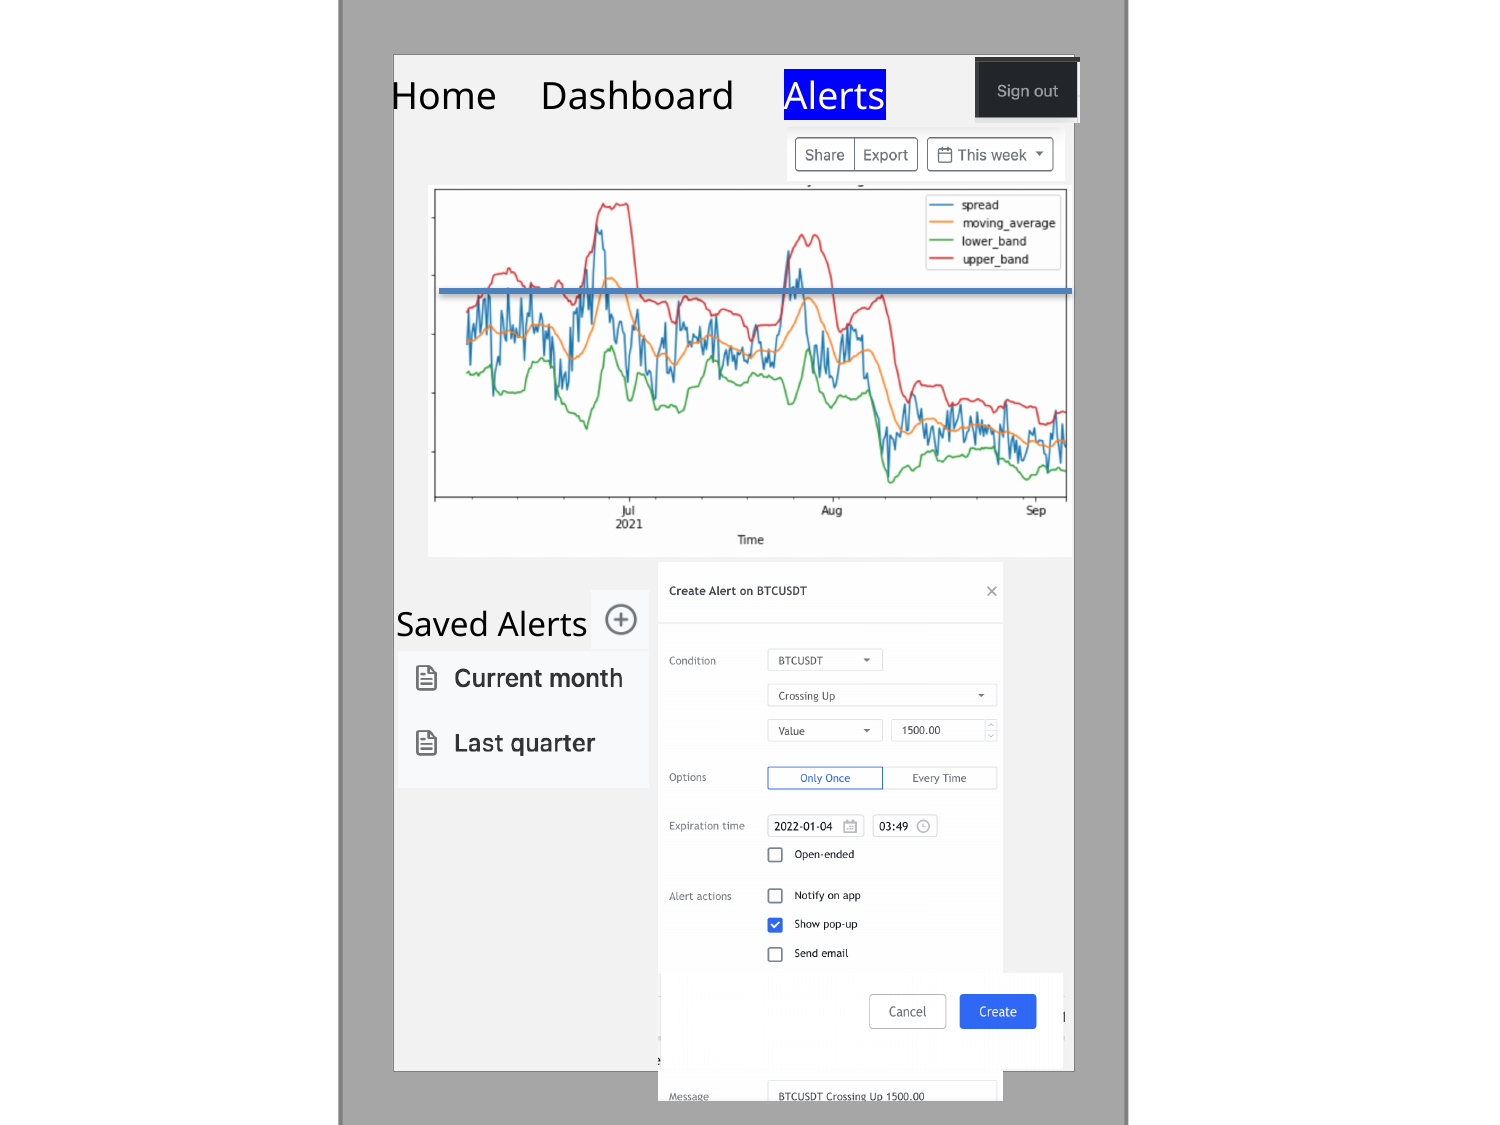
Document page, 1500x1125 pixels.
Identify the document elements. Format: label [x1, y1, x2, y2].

picture [398, 650, 649, 788]
text_box [340, 0, 1127, 1125]
picture [658, 562, 1065, 1102]
picture [975, 57, 1080, 123]
picture [427, 184, 1072, 558]
picture [787, 127, 1065, 181]
picture [591, 590, 649, 649]
